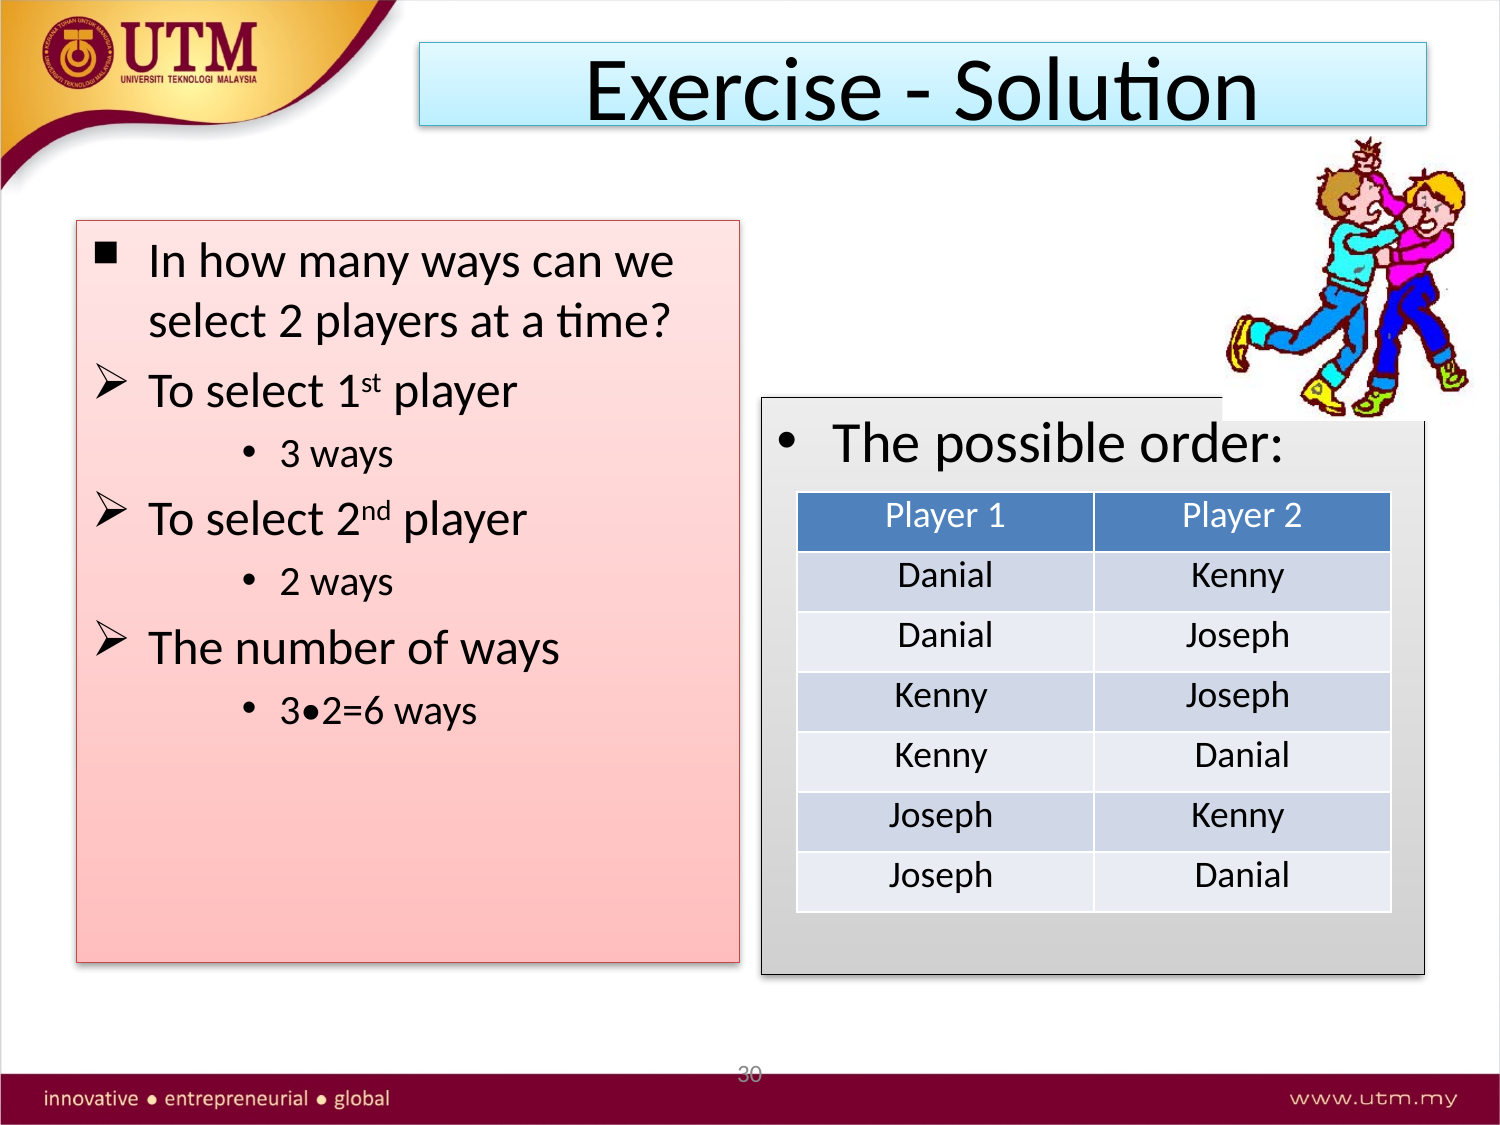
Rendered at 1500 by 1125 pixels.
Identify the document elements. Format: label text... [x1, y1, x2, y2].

table_cell Joseph [798, 793, 1093, 851]
table_header Player 2 [1095, 493, 1390, 551]
table_cell Joseph [1095, 613, 1390, 671]
title Exercise - Solution [419, 42, 1427, 126]
table_cell Kenny [1095, 793, 1390, 851]
table_cell Kenny [1095, 553, 1390, 611]
table_cell Danial [798, 613, 1093, 671]
table_cell Danial [1095, 733, 1390, 791]
table_cell Kenny [798, 733, 1093, 791]
table_cell Joseph [1095, 673, 1390, 731]
table_cell Danial [798, 553, 1093, 611]
list In how many ways can we select 2 players at a time? To select 1st player 3 ways To select 2nd player 2 ways The number of ways 3•2=6 ways [76, 220, 740, 963]
slide_number 30 [512, 1042, 988, 1103]
table_cell Danial [1095, 853, 1390, 911]
table_cell Joseph [798, 853, 1093, 911]
table_header Player 1 [798, 493, 1093, 551]
picture [0, 0, 1500, 1125]
table_cell Kenny [798, 673, 1093, 731]
list The possible order: [761, 397, 1425, 975]
